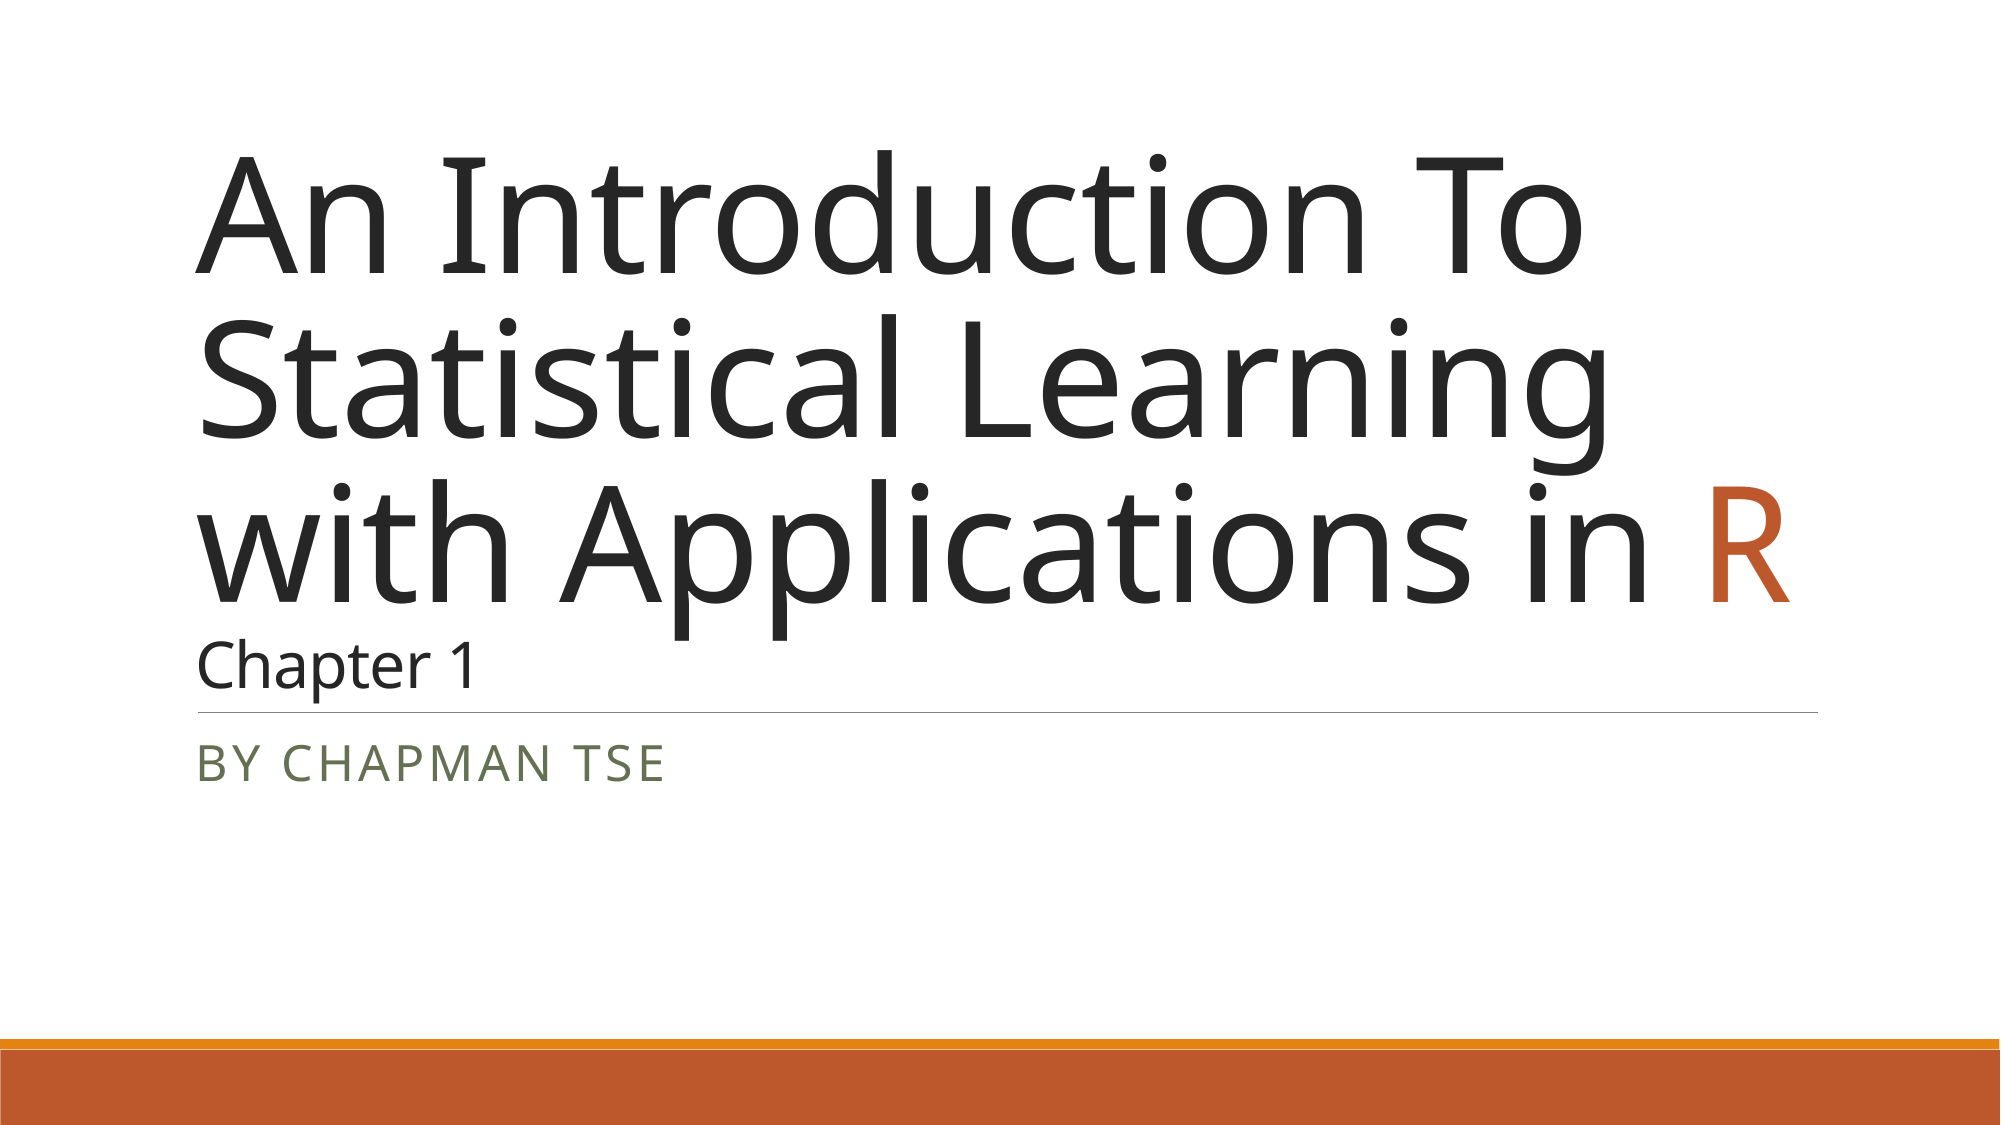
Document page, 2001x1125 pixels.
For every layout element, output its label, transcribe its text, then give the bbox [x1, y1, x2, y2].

title An Introduction To Statistical Learning with Applications in R Chapter 1 [180, 124, 1830, 710]
subtitle By Chapman tse [180, 730, 1831, 919]
